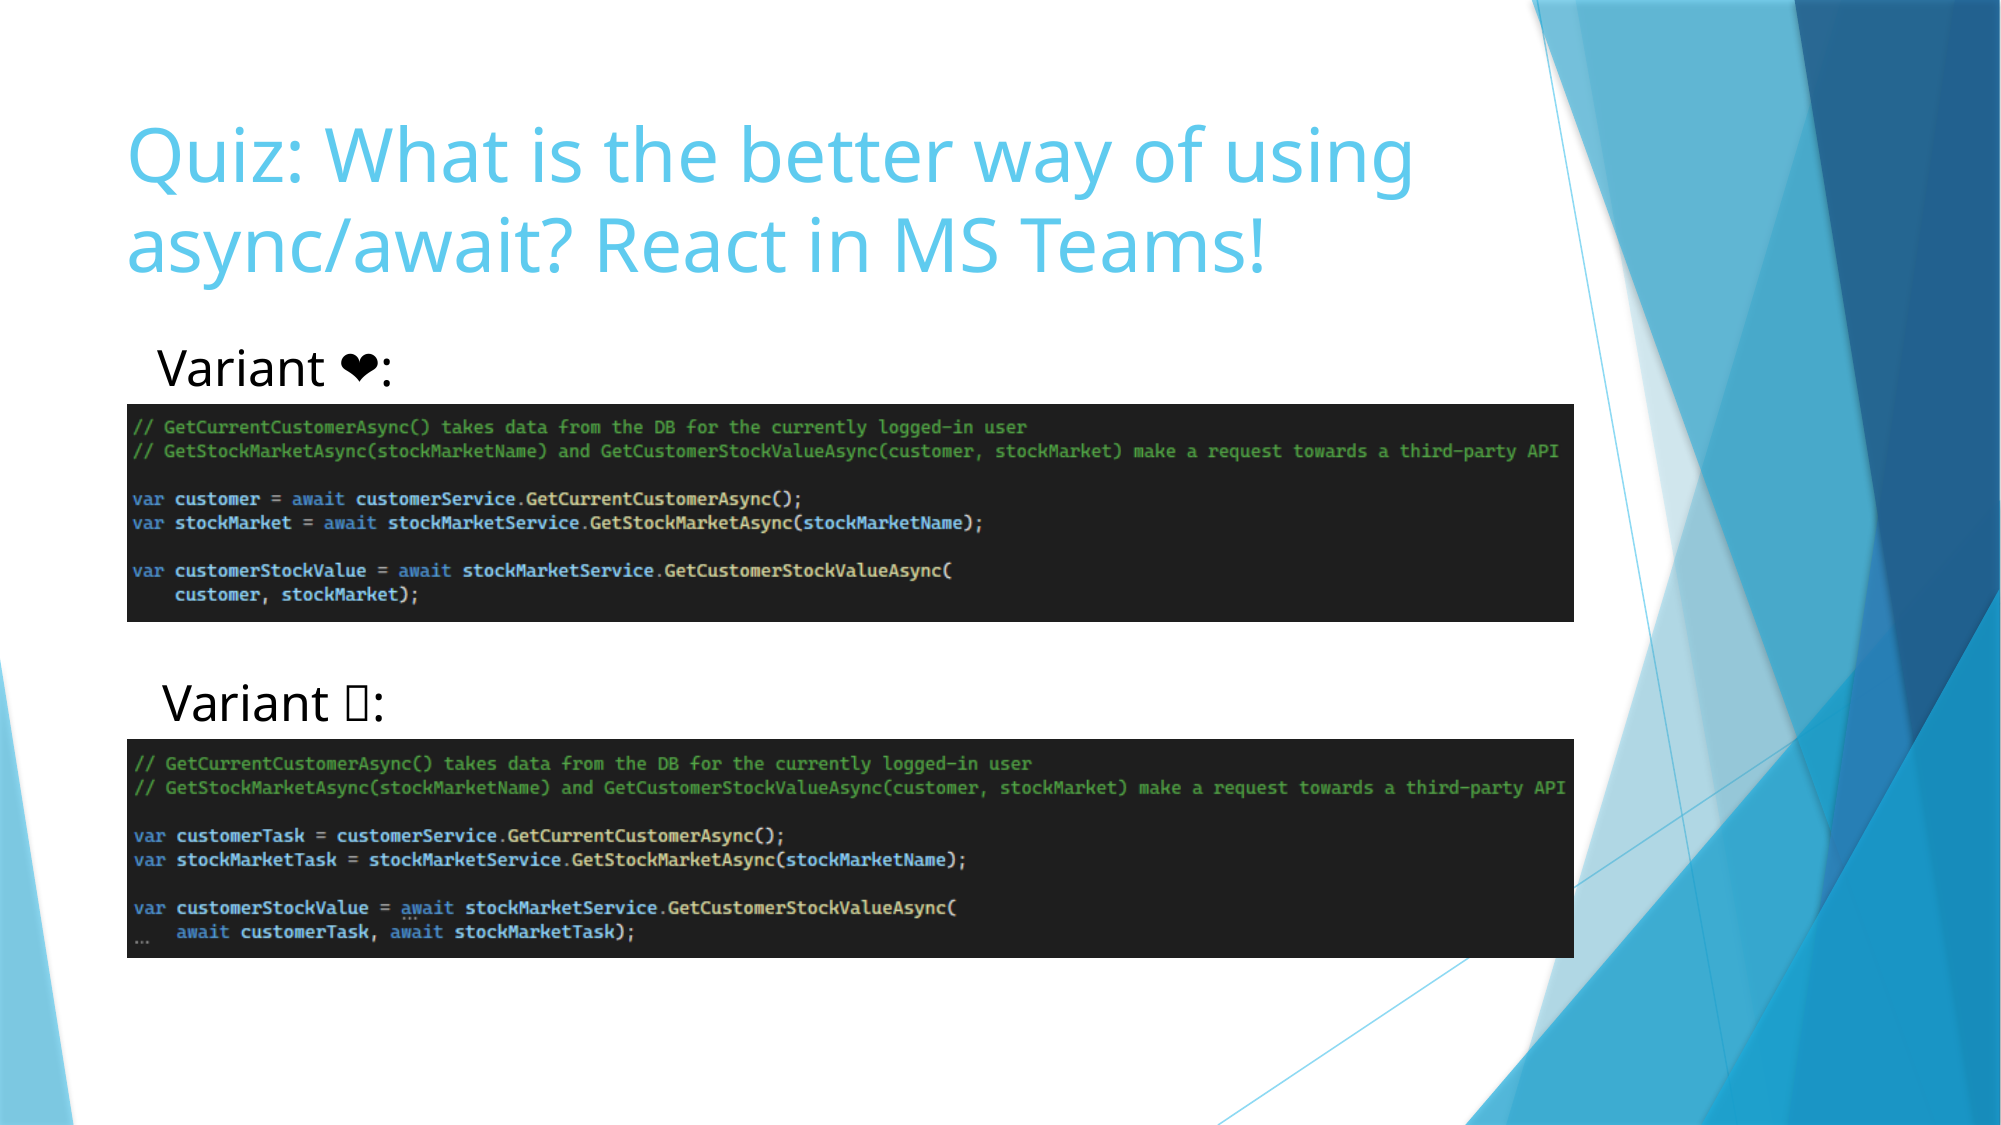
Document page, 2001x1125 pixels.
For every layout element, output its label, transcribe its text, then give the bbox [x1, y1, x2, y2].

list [126, 739, 1575, 958]
picture [126, 404, 1575, 622]
text_box Variant ❤️: [143, 328, 410, 403]
title Quiz: What is the better way of using async/await? React in MS Teams! [111, 99, 1522, 317]
text_box Variant 👏: [147, 663, 402, 738]
